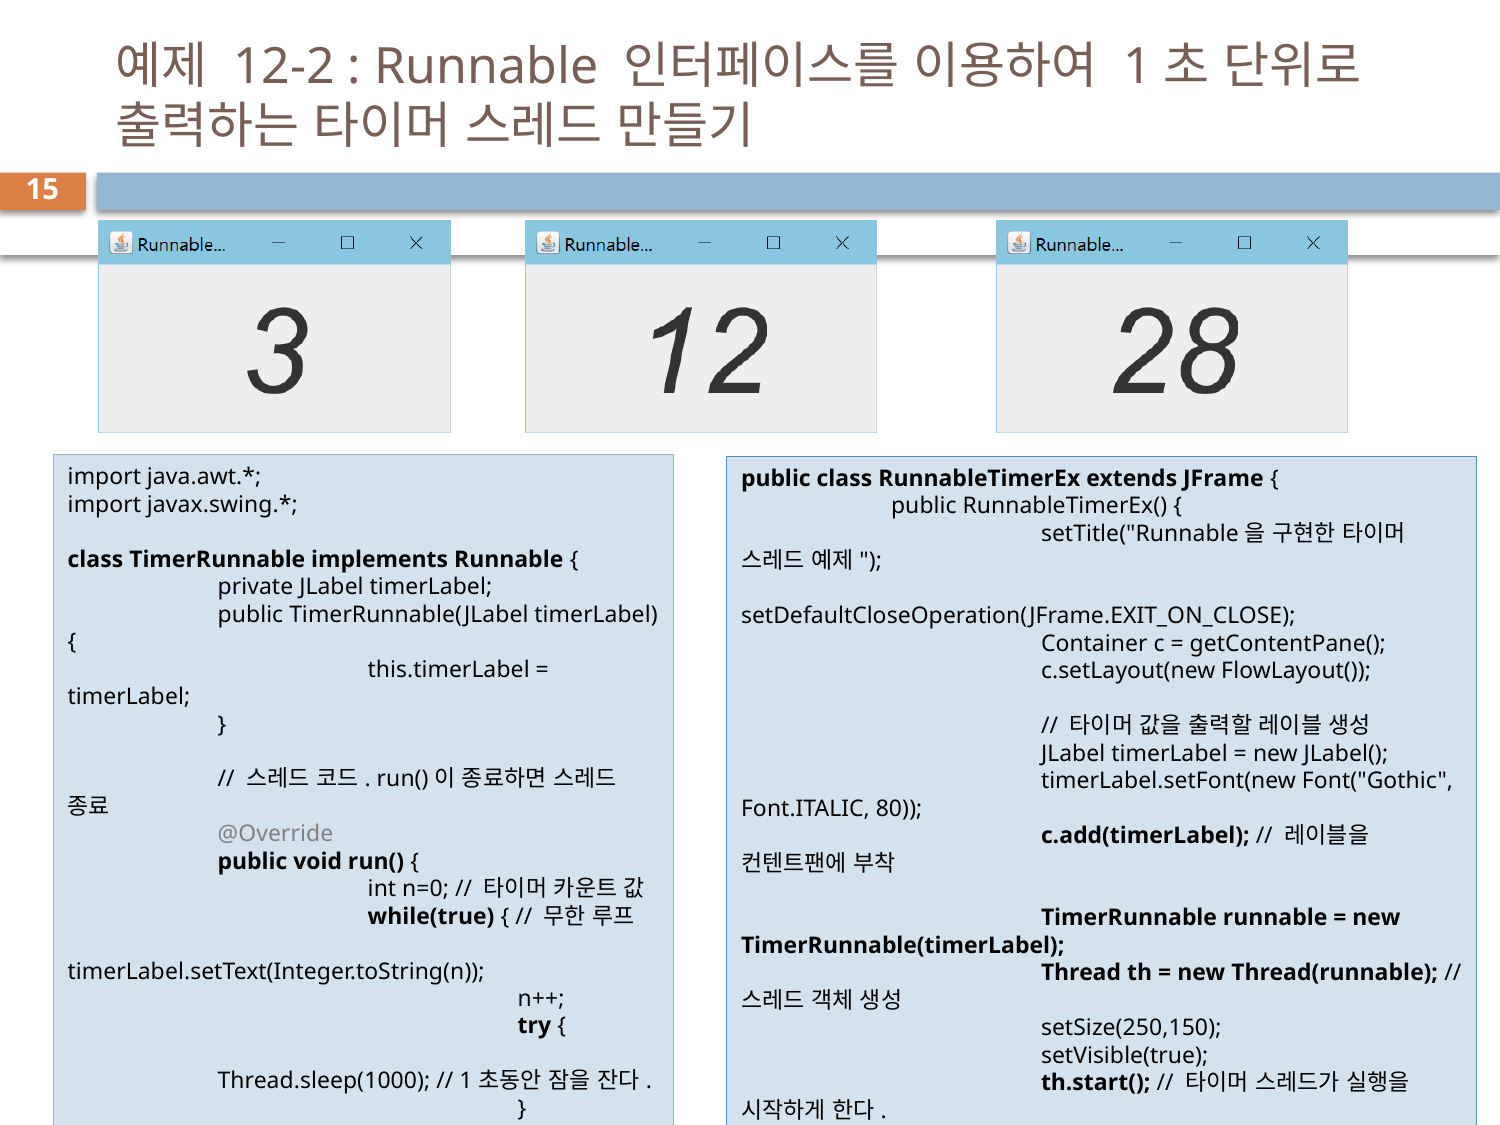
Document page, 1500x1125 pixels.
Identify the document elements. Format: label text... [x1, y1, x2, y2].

picture [98, 219, 451, 433]
picture [525, 219, 878, 433]
text_box [0, 0, 1500, 75]
text_box public class RunnableTimerEx extends JFrame { public RunnableTimerEx() { setTitle("Runnable을 구현한 타이머 스레드 예제"); setDefaultCloseOperation(JFrame.EXIT_ON_CLOSE); Container c = getContentPane(); c.setLayout(new FlowLayout()); // 타이머 값을 출력할 레이블 생성 JLabel timerLabel = new JLabel(); timerLabel.setFont(new Font("Gothic", Font.ITALIC, 80)); c.add(timerLabel); // 레이블을 컨텐트팬에 부착 TimerRunnable runnable = new TimerRunnable(timerLabel); Thread th = new Thread(runnable); // 스레드 객체 생성 setSize(250,150); setVisible(true); th.start(); // 타이머 스레드가 실행을 시작하게 한다. } public static void main(String[] args) { new RunnableTimerEx(); } } [726, 456, 1477, 1125]
slide_number 15 [0, 170, 87, 211]
text_box import java.awt.*; import javax.swing.*; class TimerRunnable implements Runnable { private JLabel timerLabel; public TimerRunnable(JLabel timerLabel) { this.timerLabel = timerLabel; } // 스레드 코드. run()이 종료하면 스레드 종료 @Override public void run() { int n=0; // 타이머 카운트 값 while(true) { // 무한 루프 timerLabel.setText(Integer.toString(n)); n++; try { Thread.sleep(1000); // 1초동안 잠을 잔다. } catch(InterruptedException e) { return; } } } } [53, 454, 674, 1125]
picture [996, 219, 1348, 433]
title 예제 12-2 : Runnable 인터페이스를 이용하여 1초 단위로 출력하는 타이머 스레드 만들기 [100, 75, 1438, 149]
